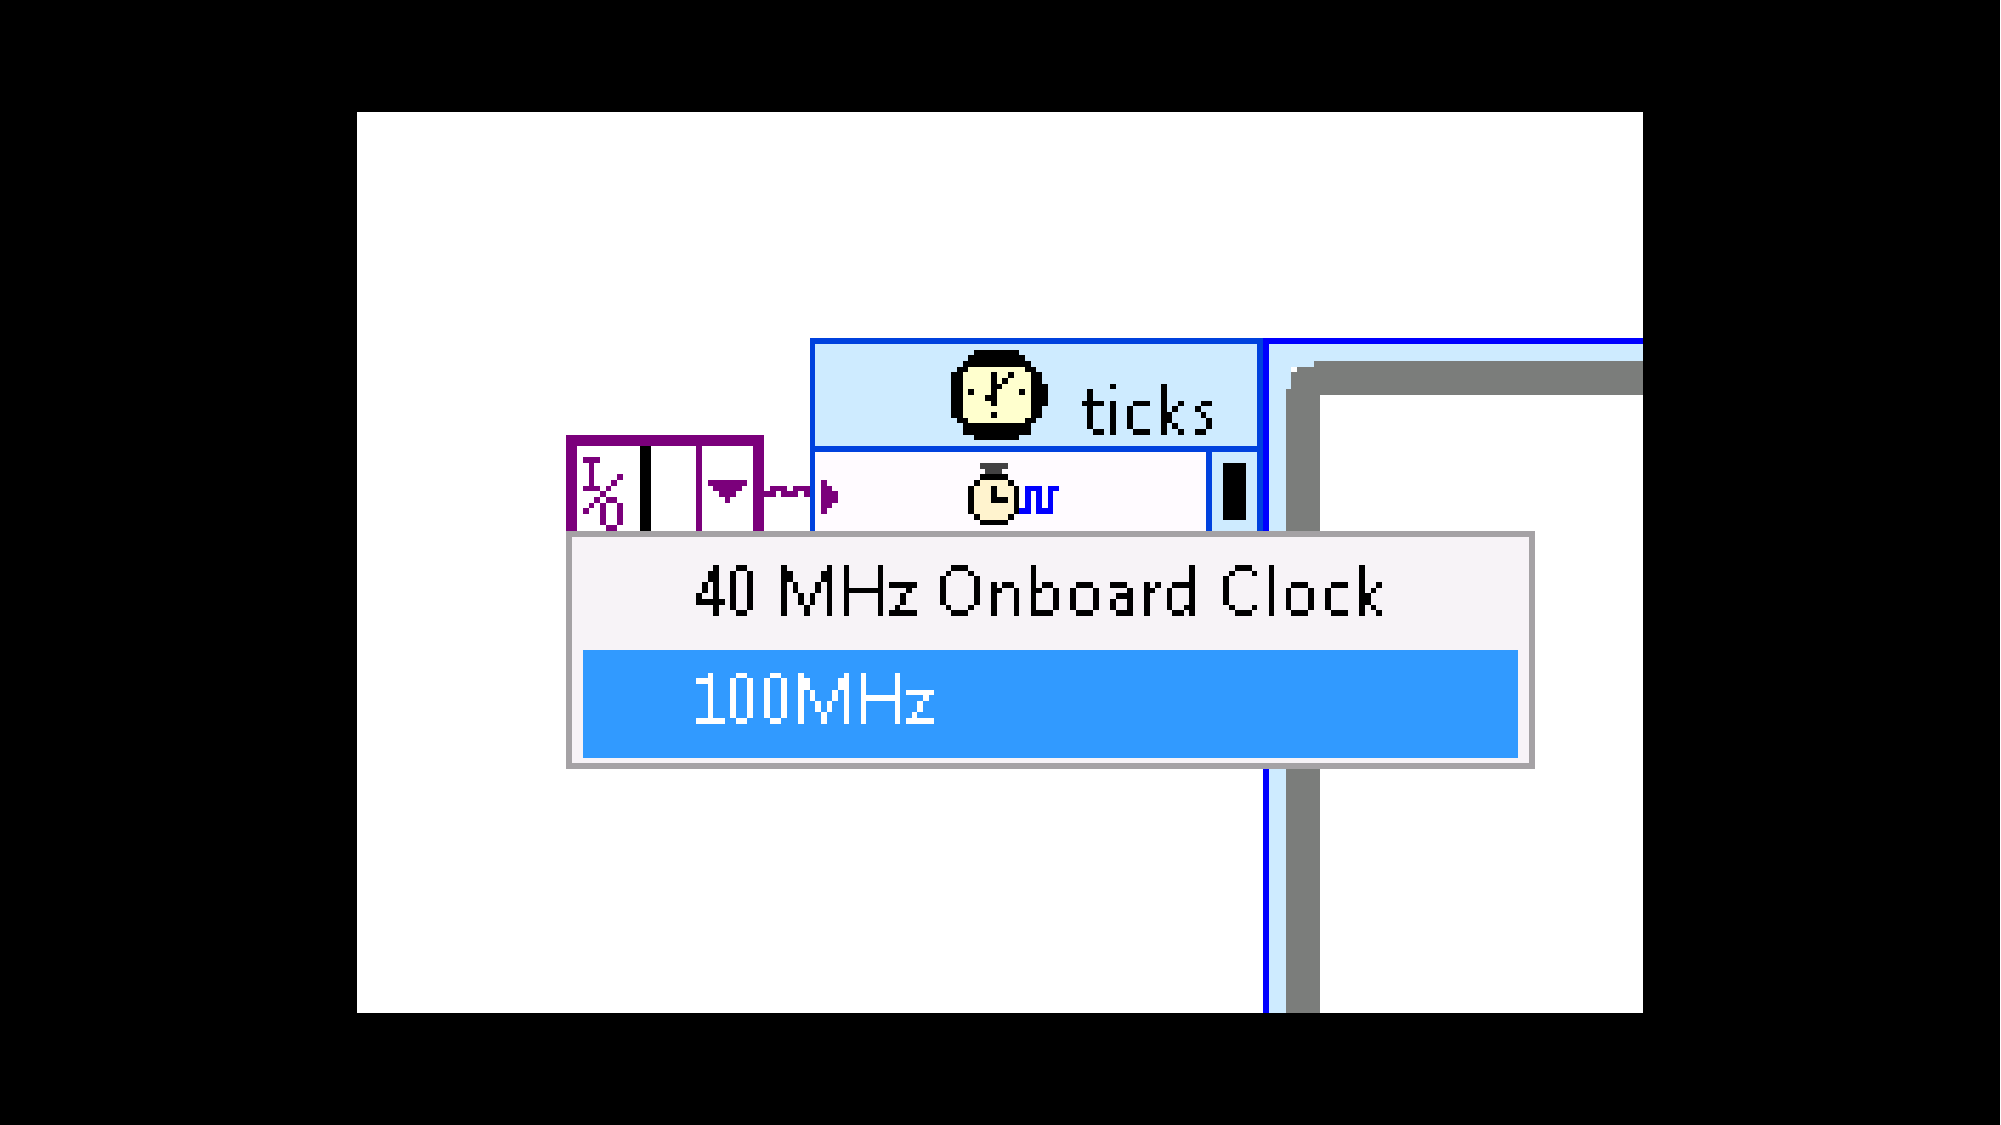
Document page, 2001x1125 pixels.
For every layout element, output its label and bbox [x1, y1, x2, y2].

picture [357, 112, 1643, 1013]
